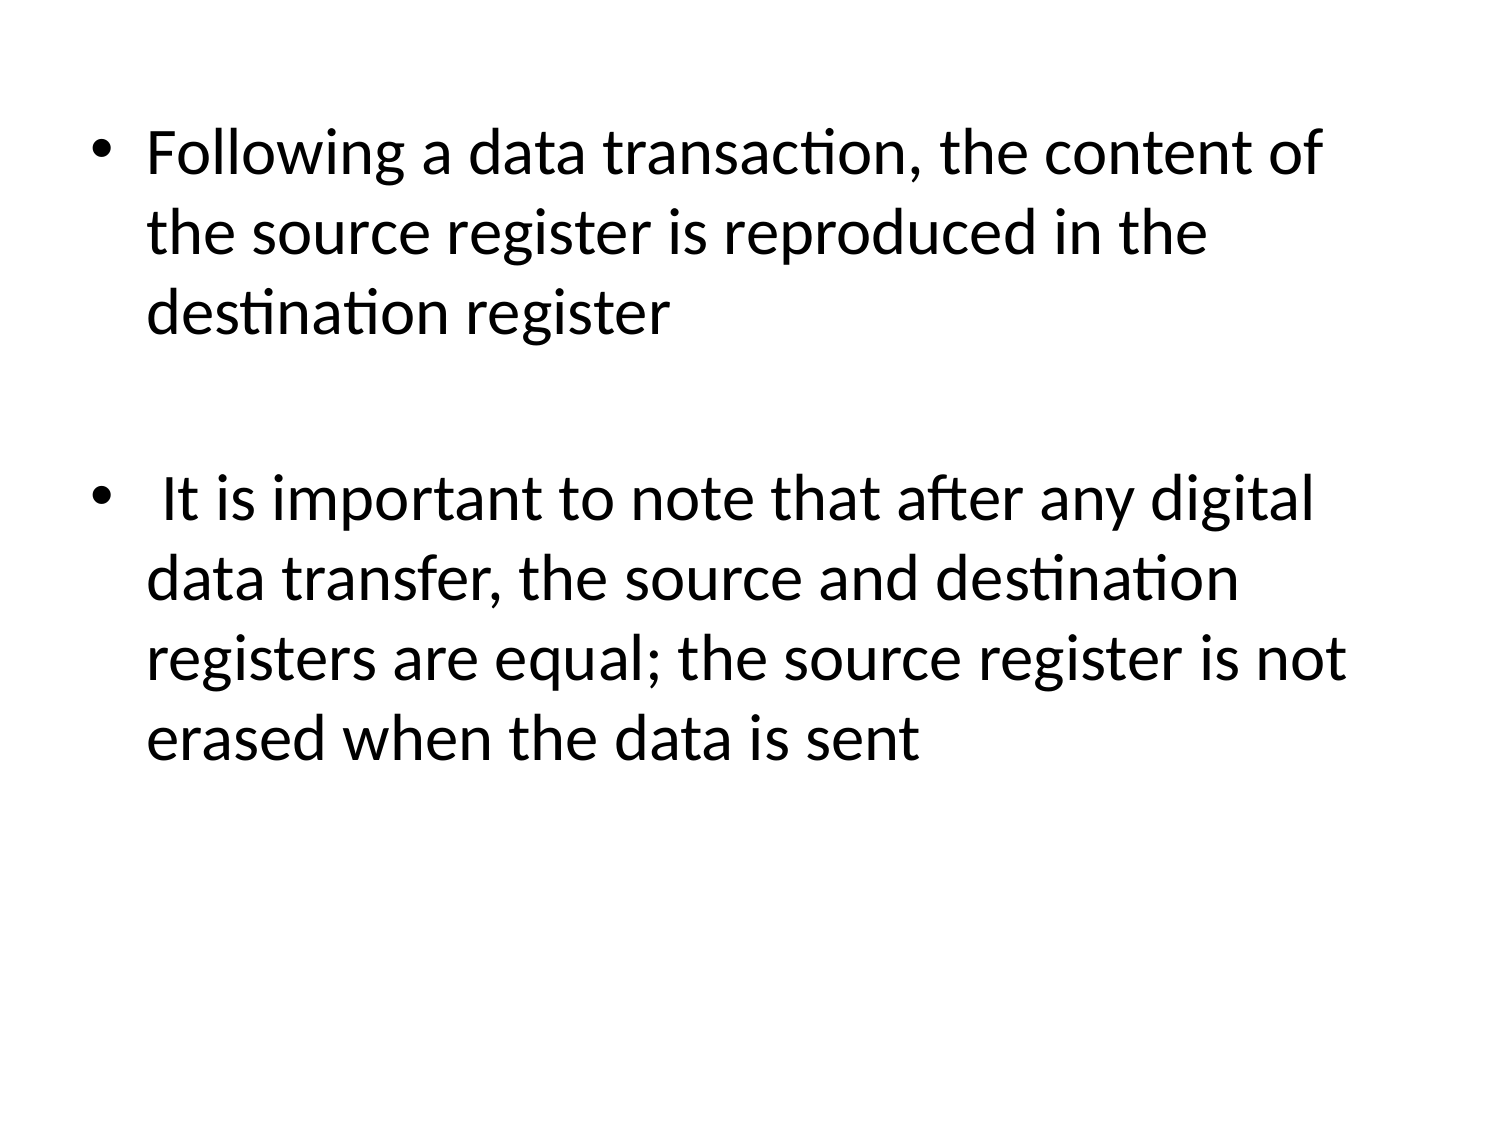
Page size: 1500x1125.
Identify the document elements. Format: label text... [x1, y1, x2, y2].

list Following a data transaction, the content of the source register is reproduced in the destination register It is important to note that after any digital data transfer, the source and destination registers are equal; the source register is not erased when the data is sent [75, 99, 1425, 1005]
